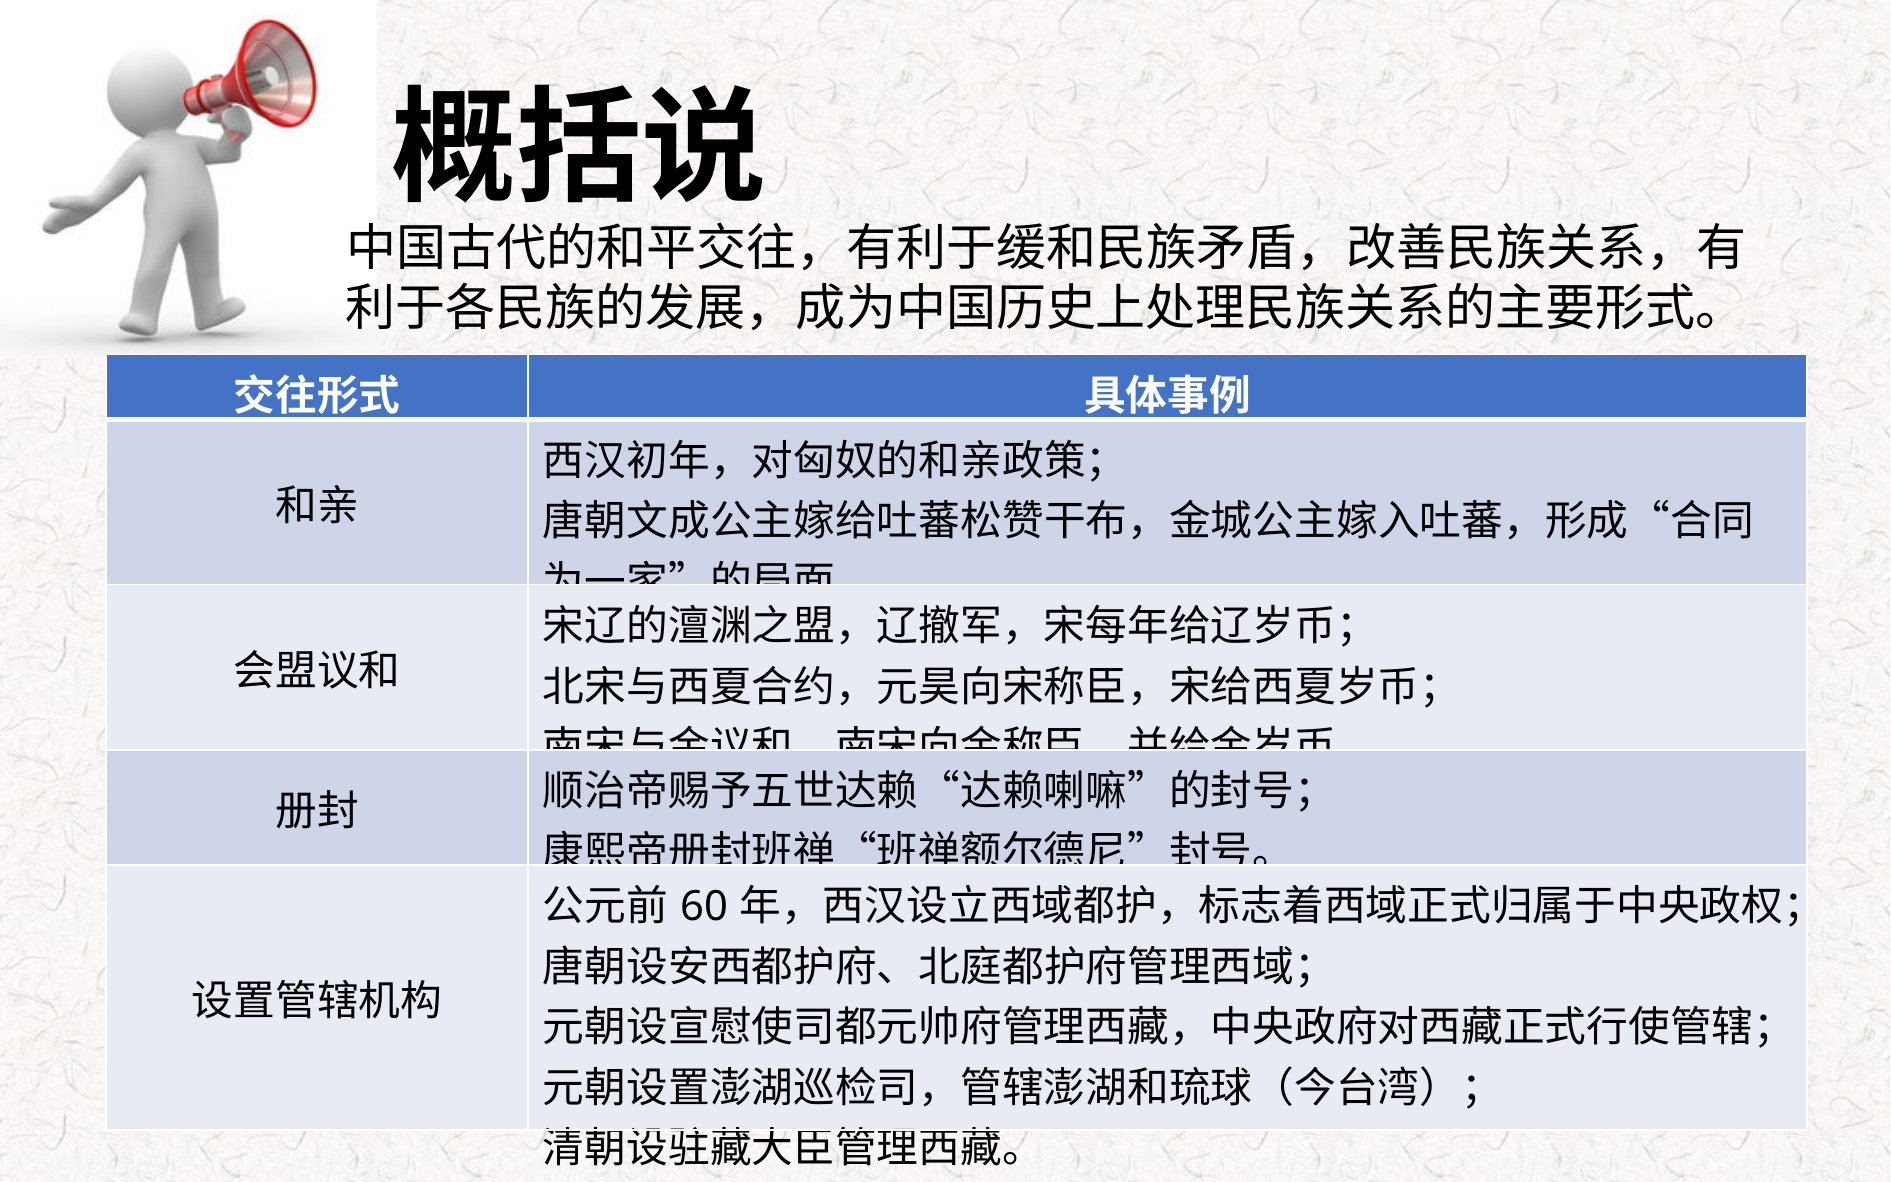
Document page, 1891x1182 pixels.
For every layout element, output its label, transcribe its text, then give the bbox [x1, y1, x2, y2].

table_header 交往形式 [107, 355, 527, 417]
table_cell 宋辽的澶渊之盟，辽撤军，宋每年给辽岁币； 北宋与西夏合约，元昊向宋称臣，宋给西夏岁币； 南宋与金议和，南宋向金称臣，并给金岁币。 [529, 585, 1806, 749]
table_cell 西汉初年，对匈奴的和亲政策； 唐朝文成公主嫁给吐蕃松赞干布，金城公主嫁入吐蕃，形成“合同为一家”的局面。 [529, 422, 1806, 584]
text_box 中国古代的和平交往，有利于缓和民族矛盾，改善民族关系，有利于各民族的发展，成为中国历史上处理民族关系的主要形式。 [377, 208, 1808, 344]
text_box 概括说 [377, 58, 914, 208]
table_cell 册封 [107, 751, 527, 864]
table_cell 会盟议和 [107, 585, 527, 749]
table_header 具体事例 [529, 355, 1806, 417]
picture [0, 0, 1891, 1182]
table_cell 和亲 [107, 422, 527, 584]
table_cell 顺治帝赐予五世达赖“达赖喇嘛”的封号； 康熙帝册封班禅“班禅额尔德尼”封号。 [529, 751, 1806, 864]
table_cell 公元前60年，西汉设立西域都护，标志着西域正式归属于中央政权； 唐朝设安西都护府、北庭都护府管理西域； 元朝设宣慰使司都元帅府管理西藏，中央政府对西藏正式行使管辖； 元朝设置澎湖巡检司，管辖澎湖和琉球（今台湾）； 清朝设驻藏大臣管理西藏。 [529, 866, 1806, 1129]
table_cell 设置管辖机构 [107, 866, 527, 1129]
